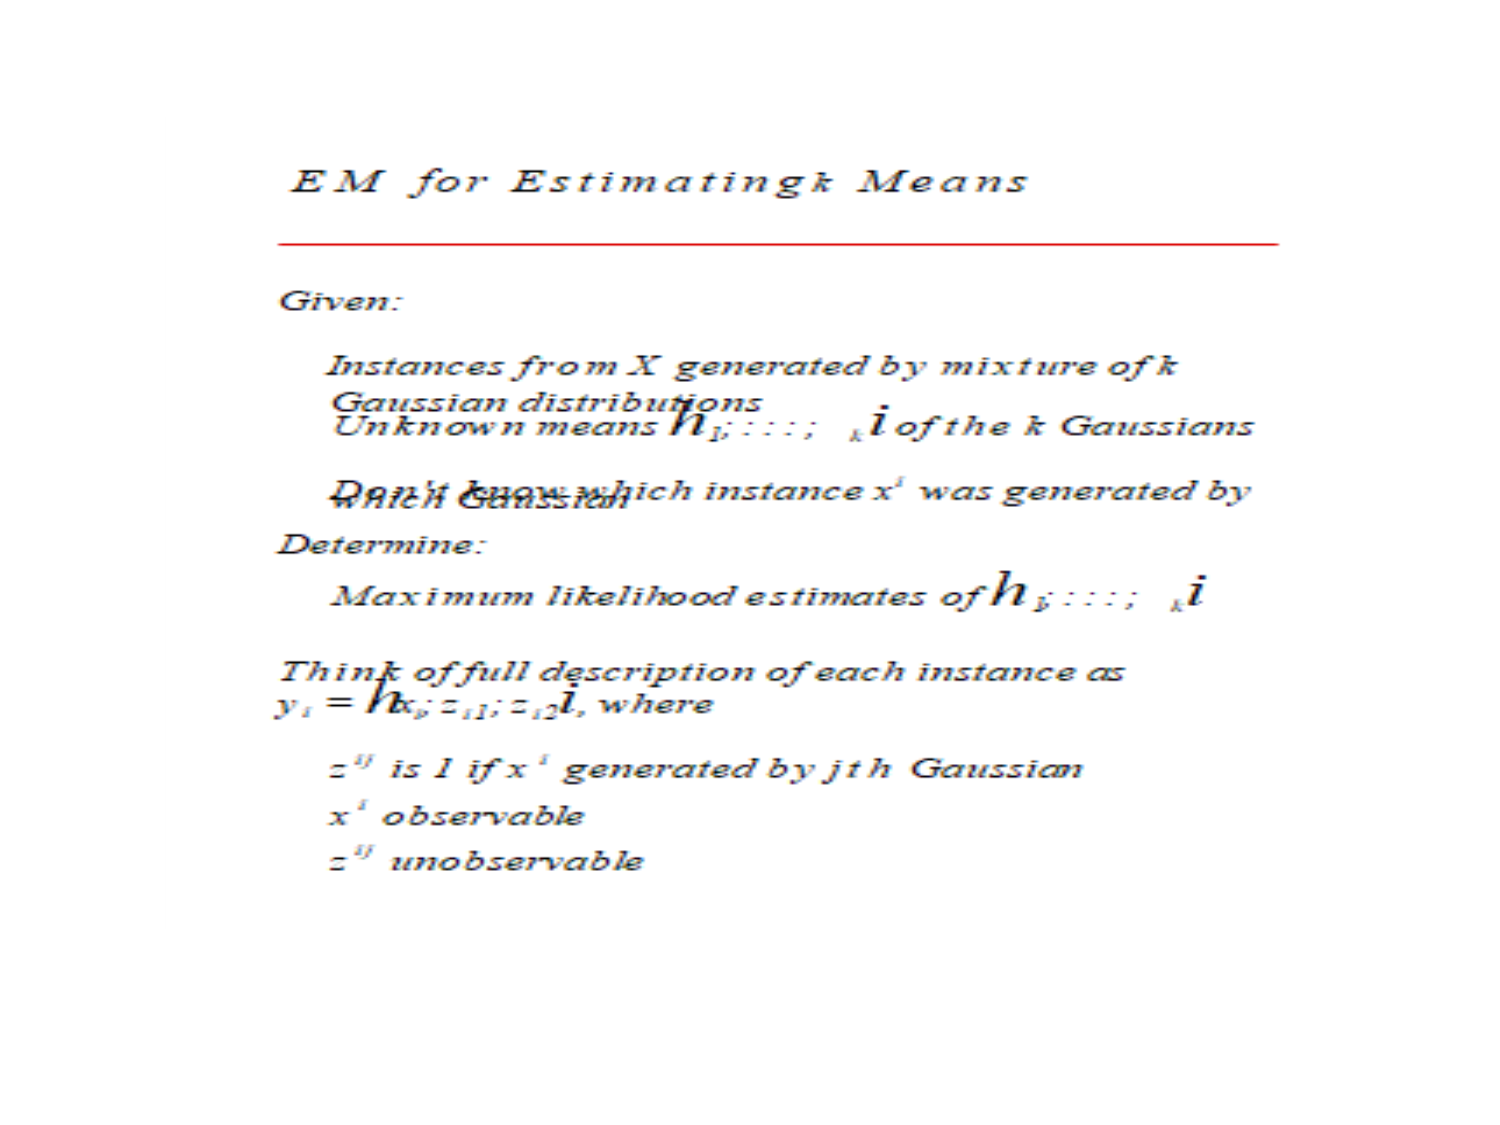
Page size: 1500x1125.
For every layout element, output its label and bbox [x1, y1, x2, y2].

list [163, 116, 1337, 929]
